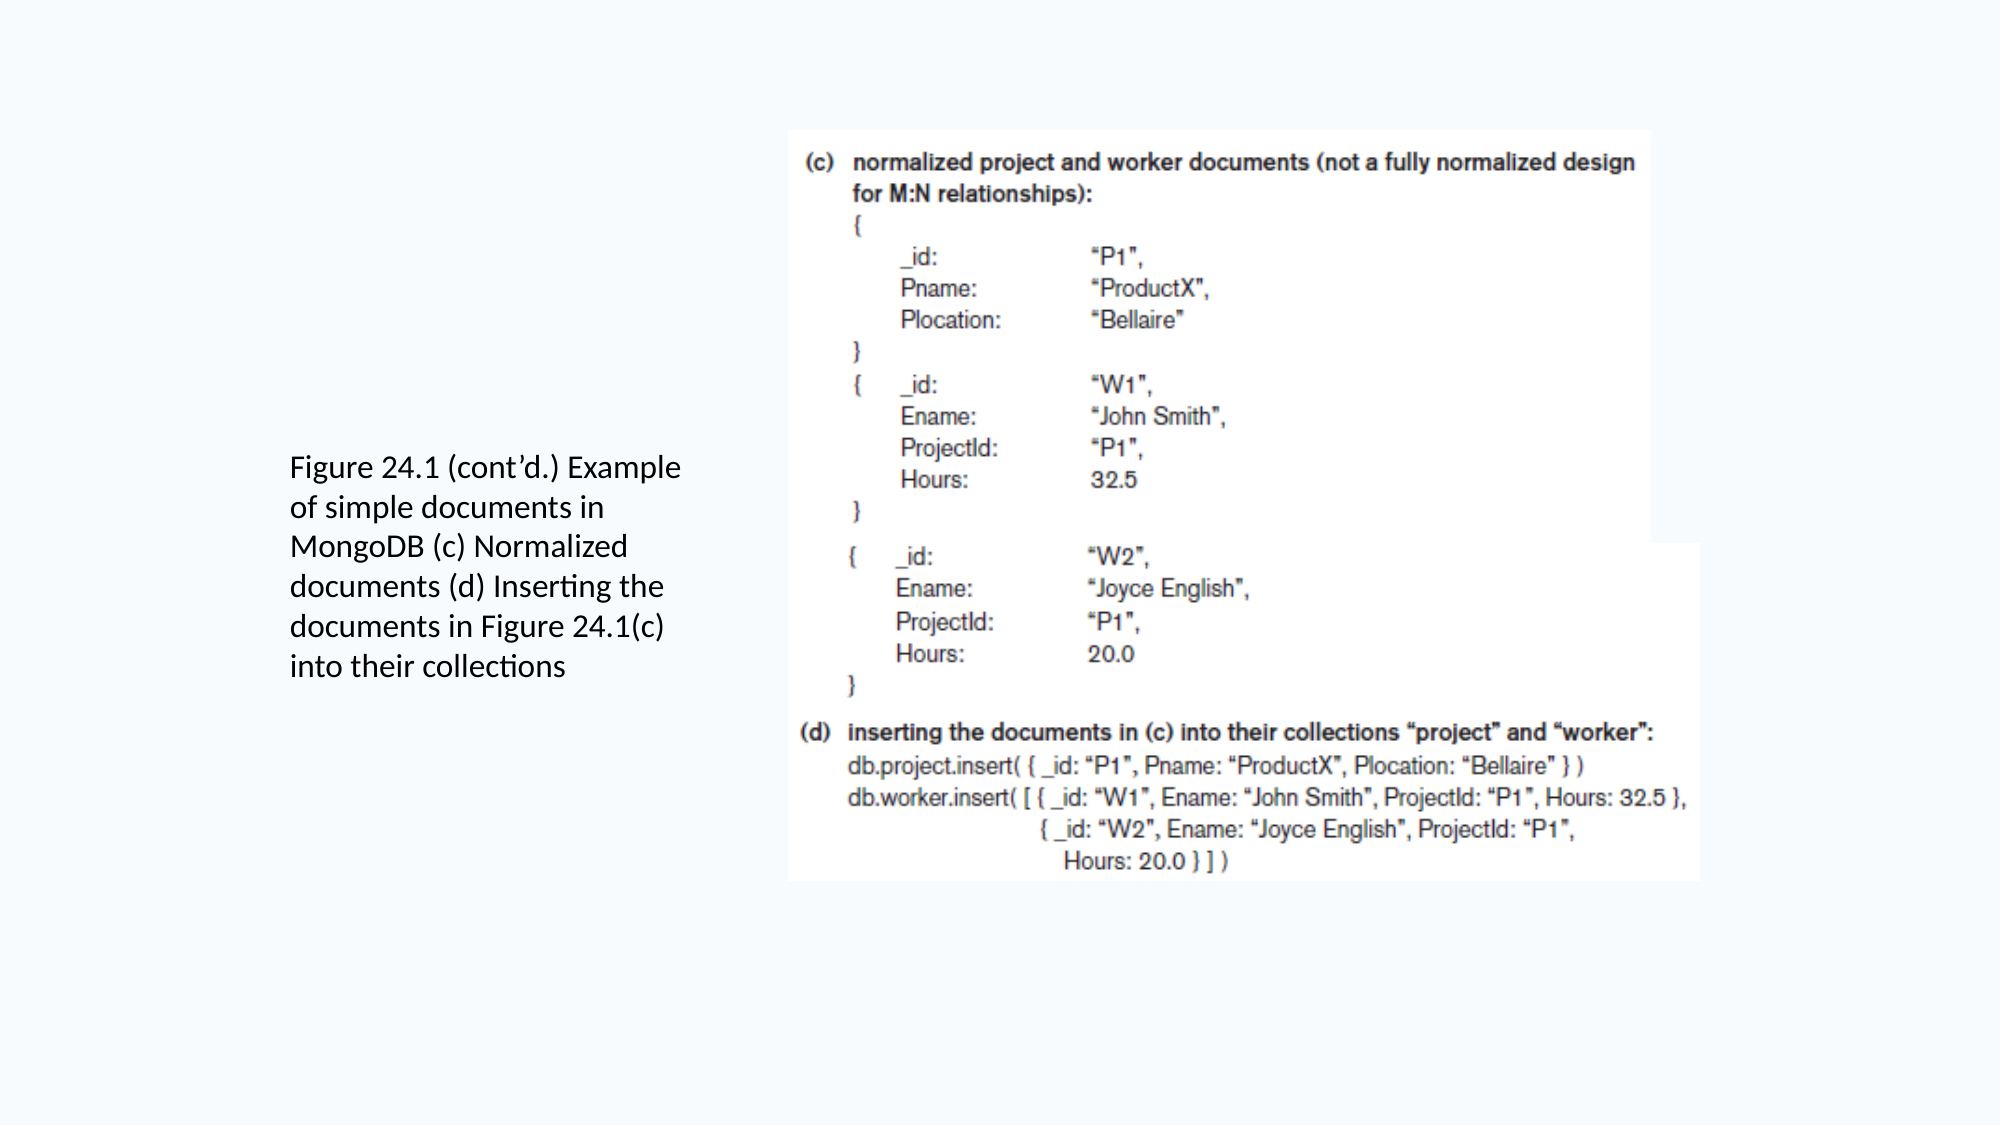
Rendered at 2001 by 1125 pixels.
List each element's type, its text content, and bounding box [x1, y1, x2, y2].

picture [788, 130, 1700, 881]
text_box Figure 24.1 (cont’d.) Example of simple documents in MongoDB (c) Normalized documents (d) Inserting the documents in Figure 24.1(c) into their collections [275, 437, 700, 692]
